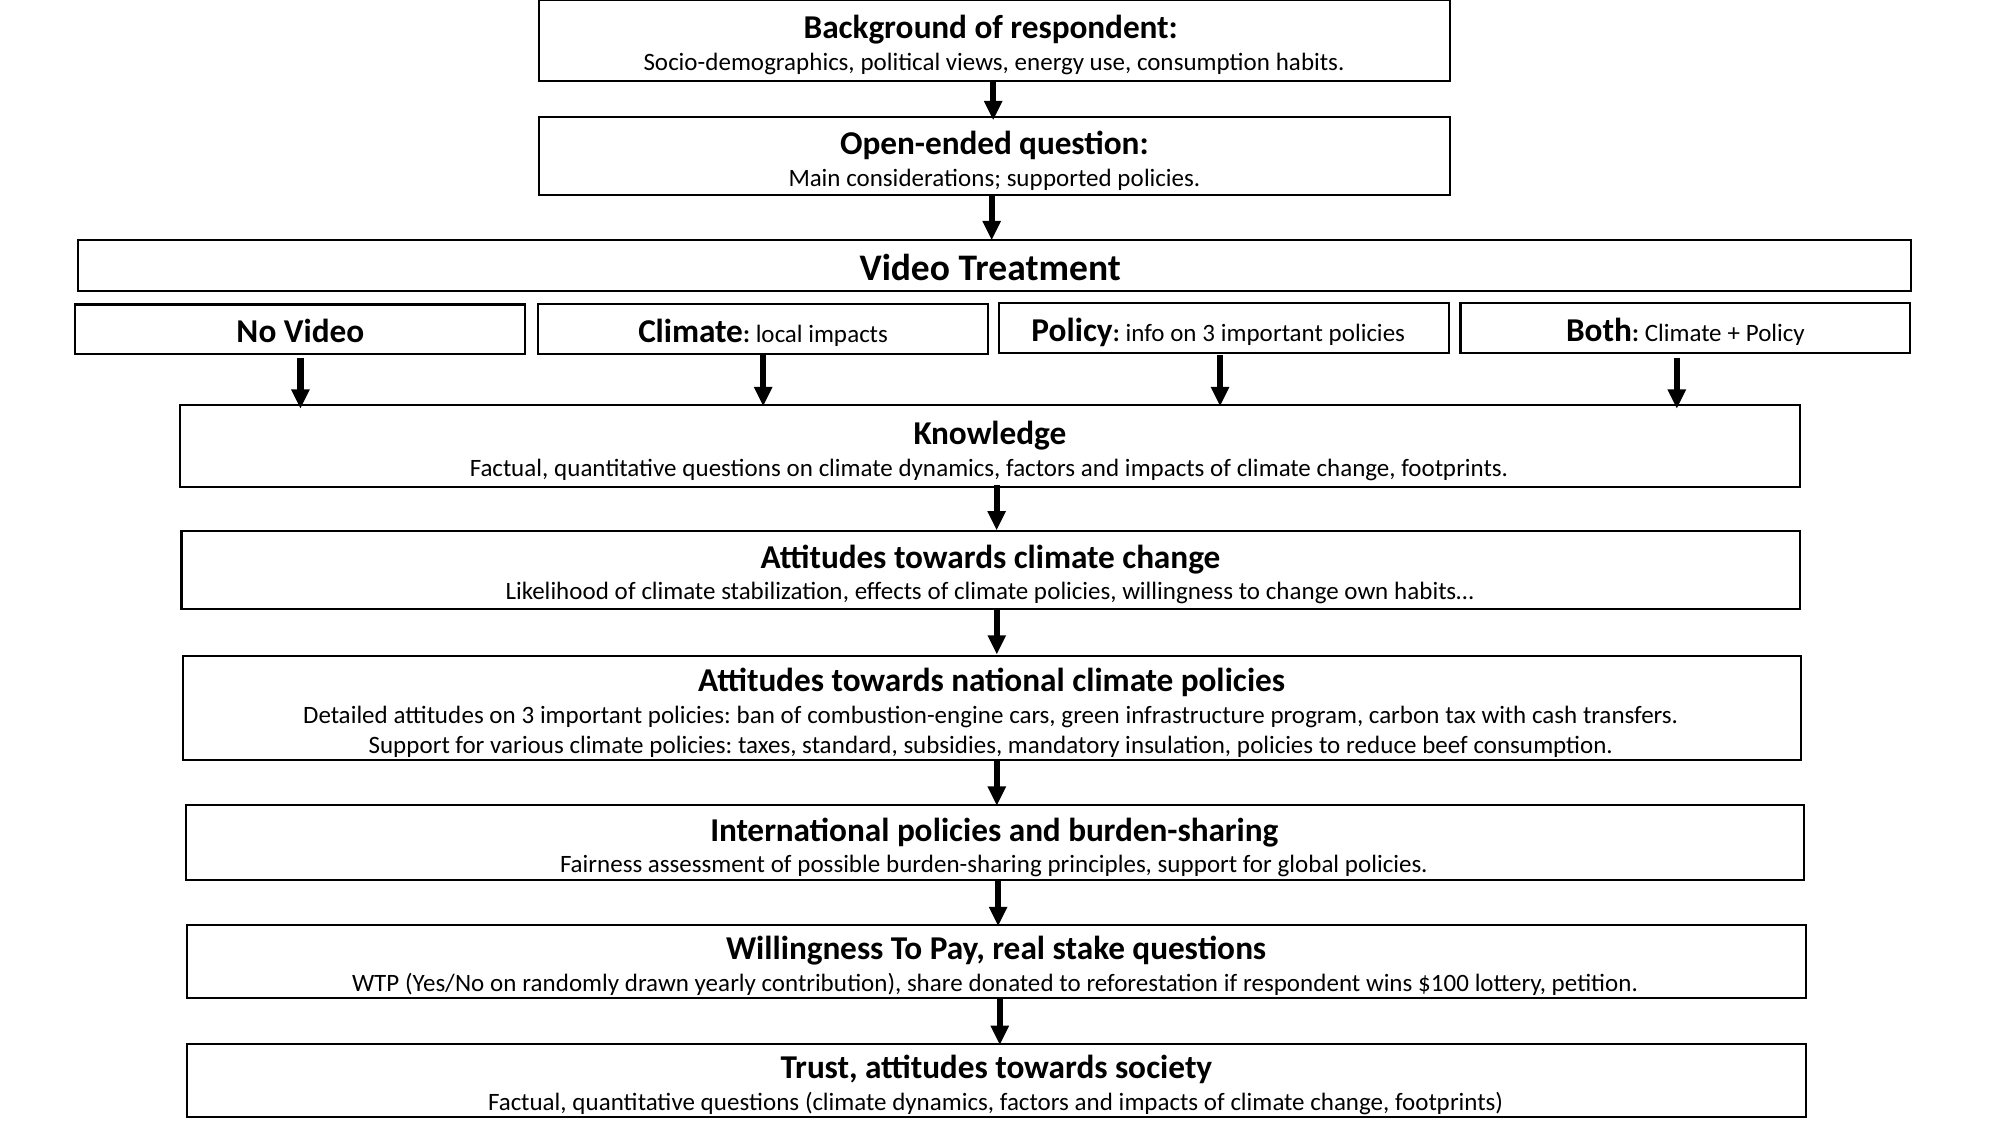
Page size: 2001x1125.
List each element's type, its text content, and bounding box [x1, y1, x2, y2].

text_box Attitudes towards climate change Likelihood of climate stabilization, effects of climate policies, willingness to change own habits… [180, 530, 1801, 610]
text_box Attitudes towards national climate policies Detailed attitudes on 3 important policies: ban of combustion-engine cars, green infrastructure program, carbon tax with cash transfers. Support for various climate policies: taxes, standard, subsidies, mandatory insulation, policies to reduce beef consumption. [182, 655, 1802, 761]
text_box Background of respondent: Socio-demographics, political views, energy use, consumption habits. [538, 0, 1451, 82]
text_box Policy: info on 3 important policies [998, 302, 1450, 354]
text_box Both: Climate + Policy [1459, 302, 1911, 354]
text_box Trust, attitudes towards society Factual, quantitative questions (climate dynamics, factors and impacts of climate change, footprints) [186, 1043, 1807, 1118]
text_box No Video [74, 303, 526, 355]
text_box Video Treatment [77, 239, 1912, 292]
text_box Willingness To Pay, real stake questions WTP (Yes/No on randomly drawn yearly contribution), share donated to reforestation if respondent wins $100 lottery, petition. [186, 924, 1807, 999]
text_box Knowledge Factual, quantitative questions on climate dynamics, factors and impacts of climate change, footprints. [179, 404, 1801, 488]
text_box Climate: local impacts [537, 303, 989, 355]
text_box International policies and burden-sharing Fairness assessment of possible burden-sharing principles, support for global policies. [185, 804, 1805, 881]
text_box Open-ended question: Main considerations; supported policies. [538, 116, 1451, 196]
